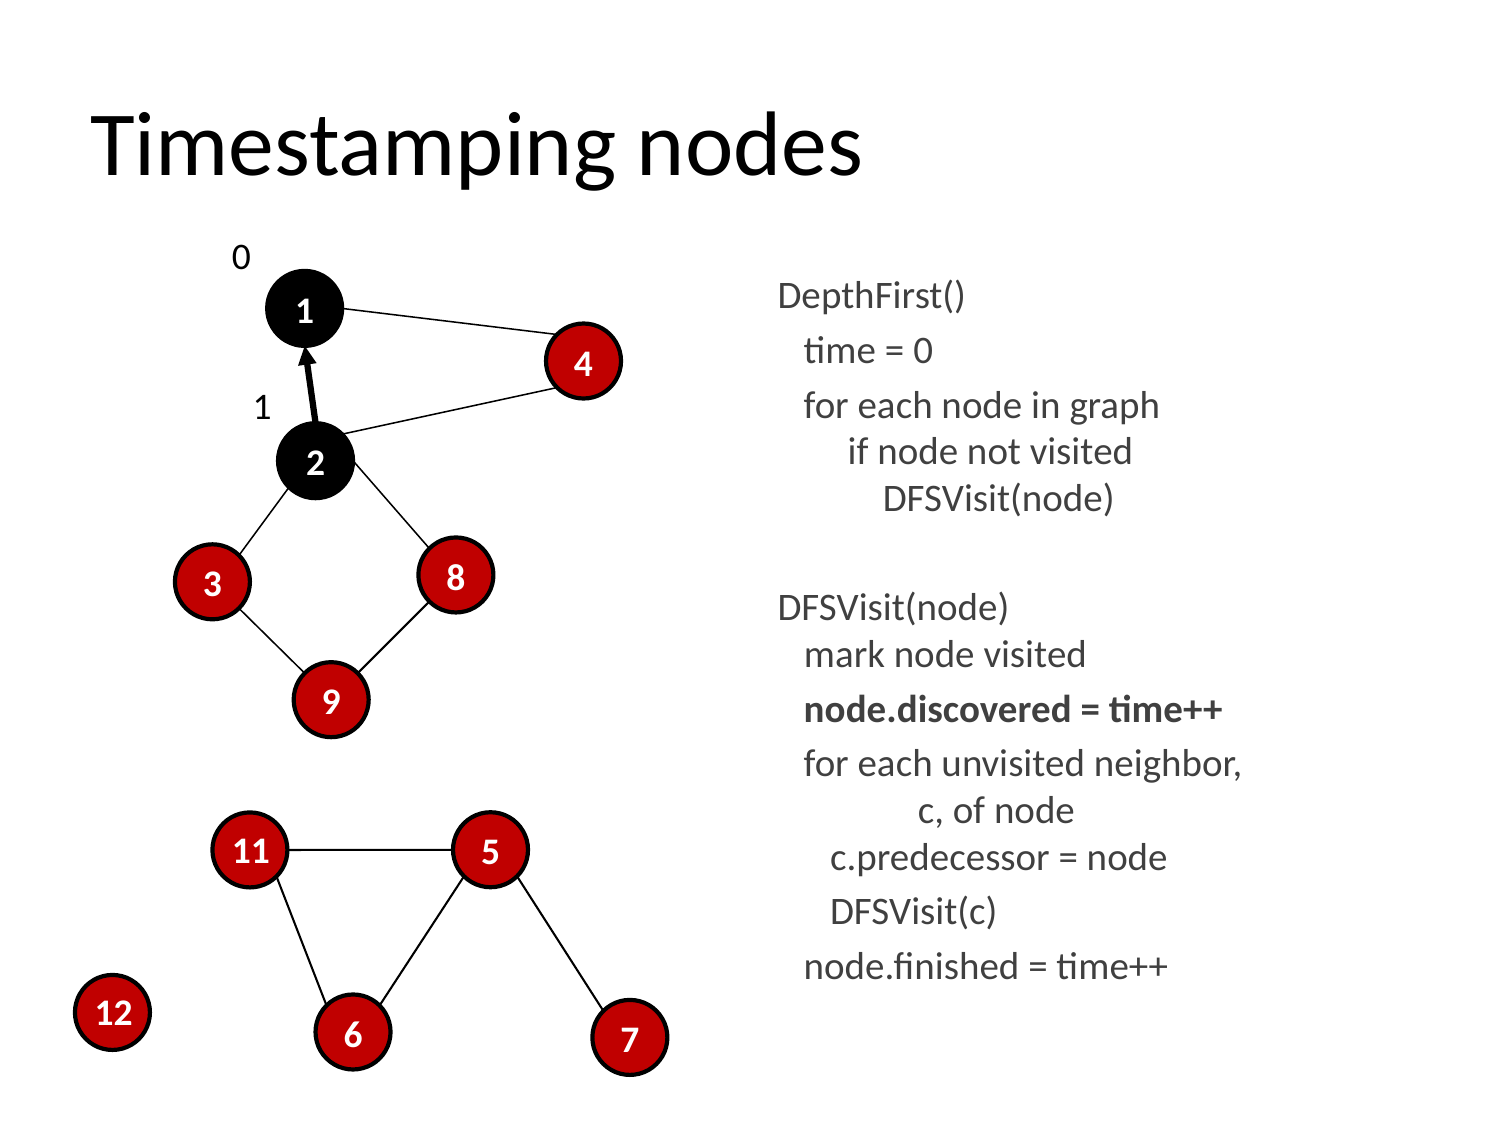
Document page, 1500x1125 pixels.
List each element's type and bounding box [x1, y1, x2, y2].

title [75, 45, 1425, 233]
text_box [172, 268, 624, 740]
list [762, 262, 1500, 1005]
text_box [217, 224, 266, 285]
text_box [72, 972, 153, 1053]
text_box [210, 810, 670, 1078]
